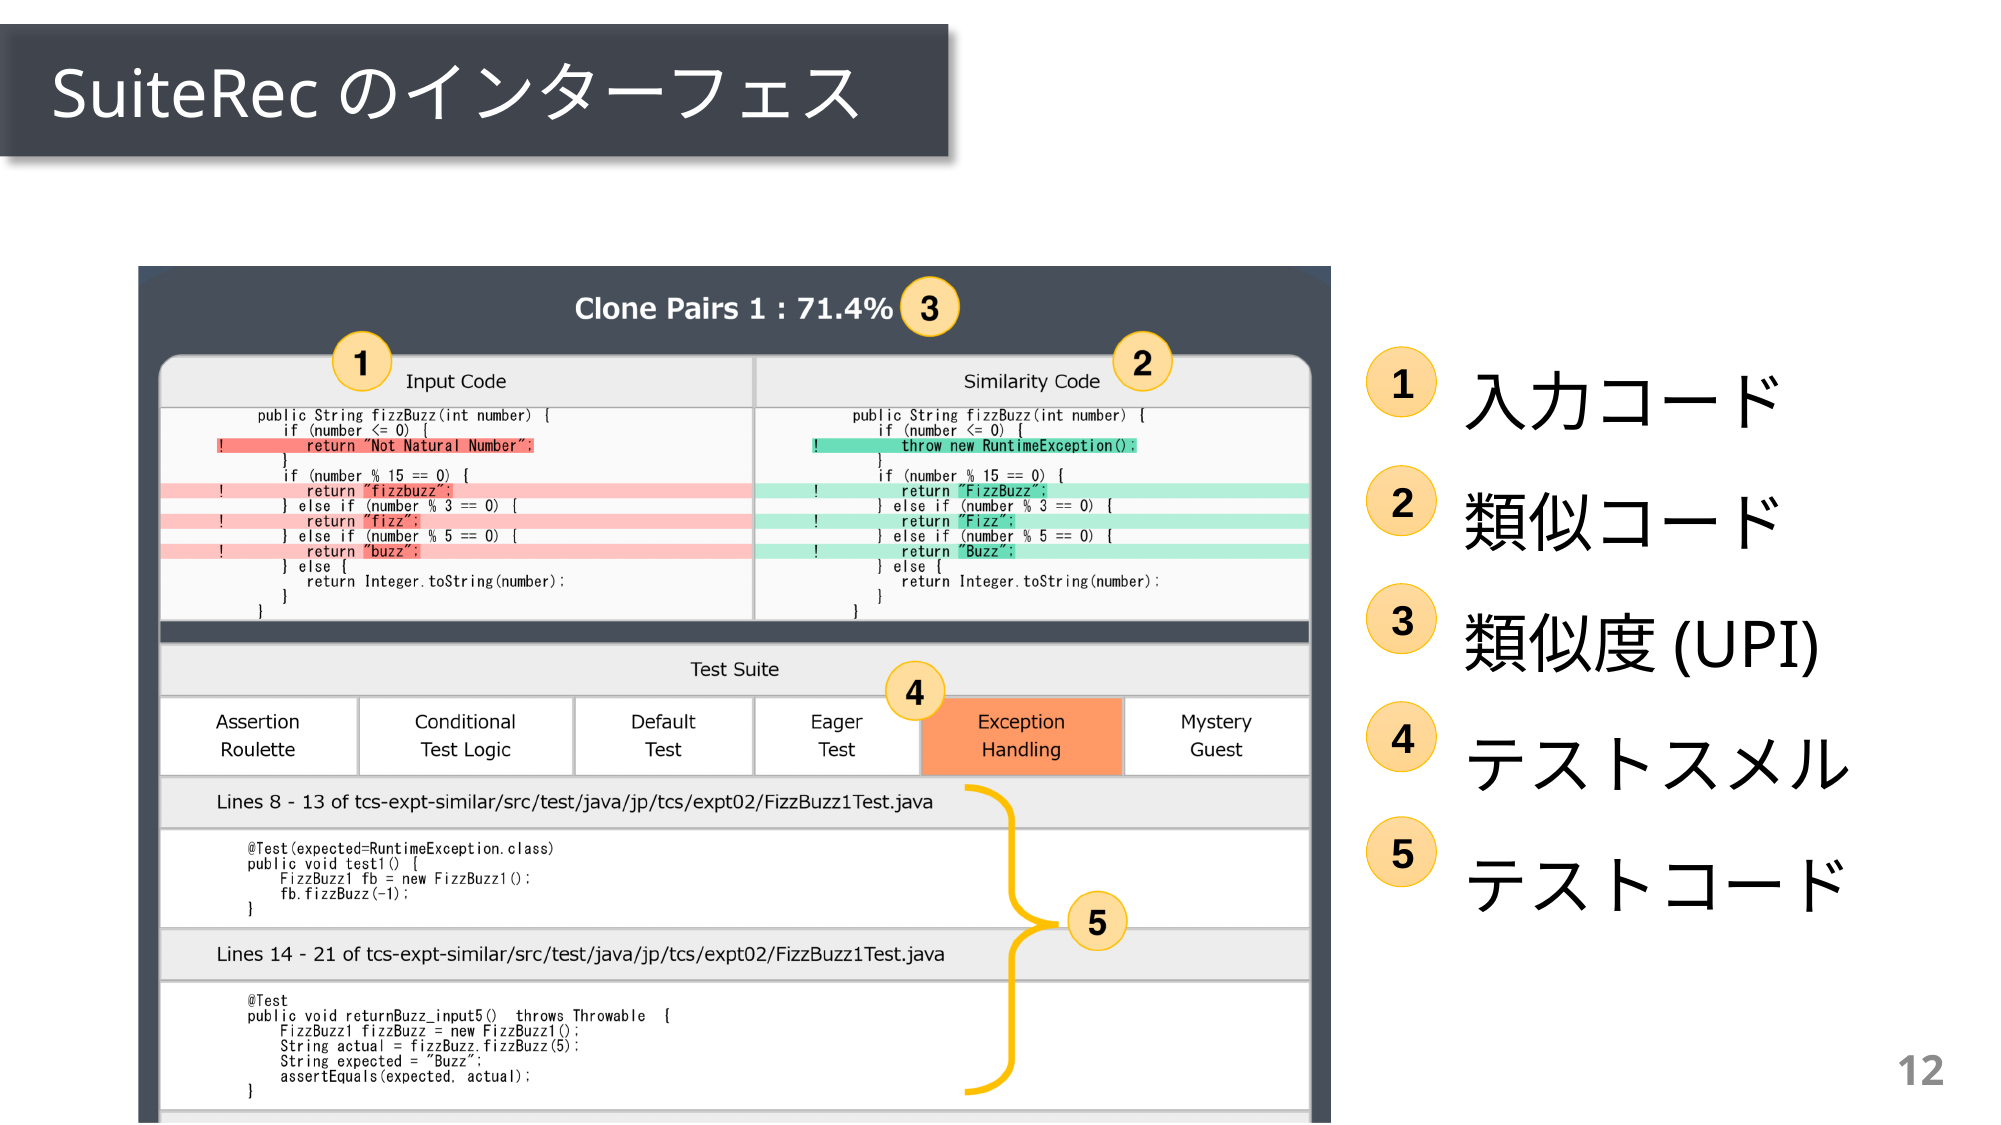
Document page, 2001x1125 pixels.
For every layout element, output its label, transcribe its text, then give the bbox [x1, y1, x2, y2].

picture [138, 266, 1332, 1125]
text_box 1 [1365, 346, 1437, 418]
text_box 5 [1365, 816, 1437, 888]
text_box 入力コード 類似コード 類似度(UPI) テストスメル テストコード [1448, 329, 1904, 935]
text_box 2 [1365, 465, 1437, 537]
title SuiteRecのインターフェス [36, 36, 957, 156]
text_box 4 [1365, 701, 1437, 773]
text_box 3 [1365, 583, 1437, 655]
